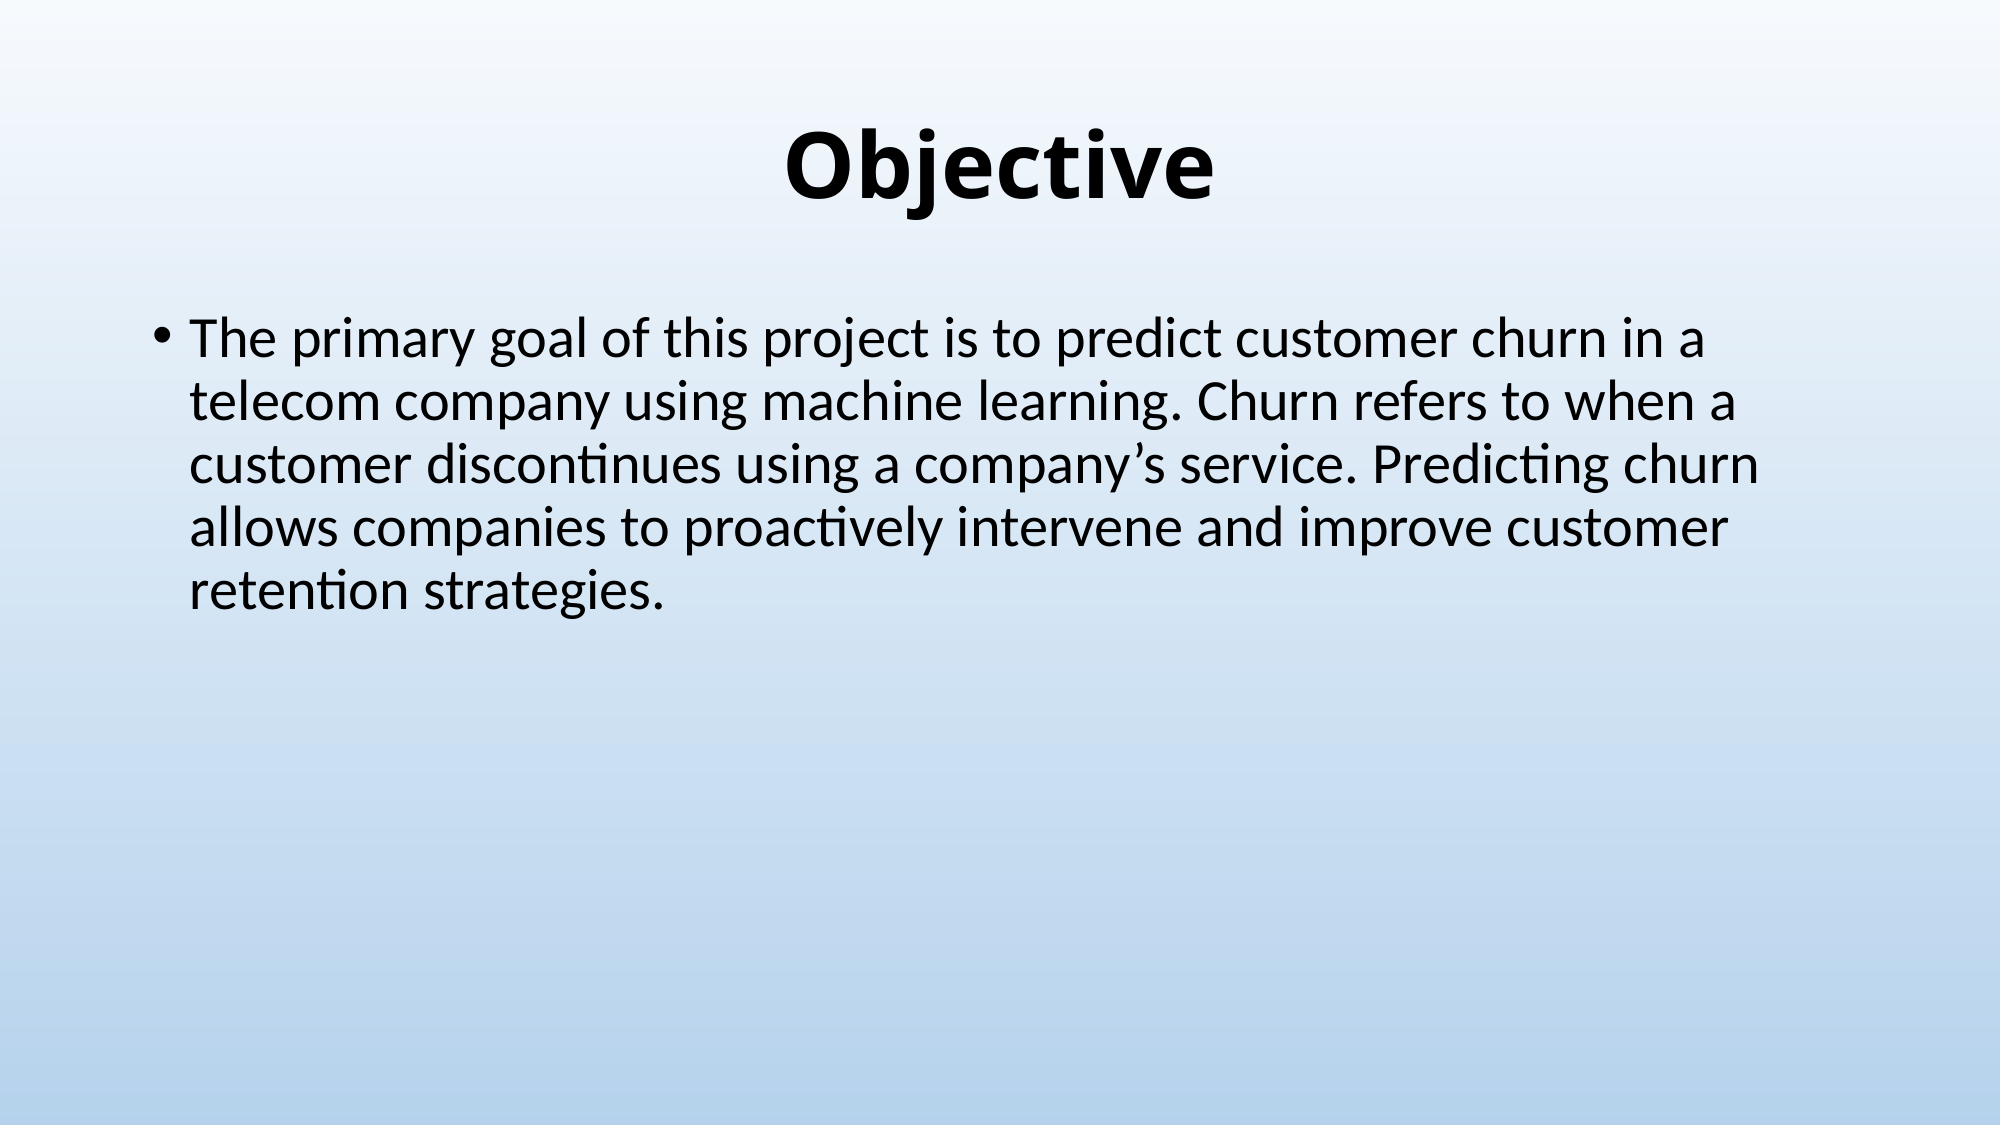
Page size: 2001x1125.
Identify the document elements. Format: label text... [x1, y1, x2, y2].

list The primary goal of this project is to predict customer churn in a telecom company using machine learning. Churn refers to when a customer discontinues using a company’s service. Predicting churn allows companies to proactively intervene and improve customer retention strategies. [137, 299, 1863, 1014]
title Objective [137, 59, 1863, 278]
